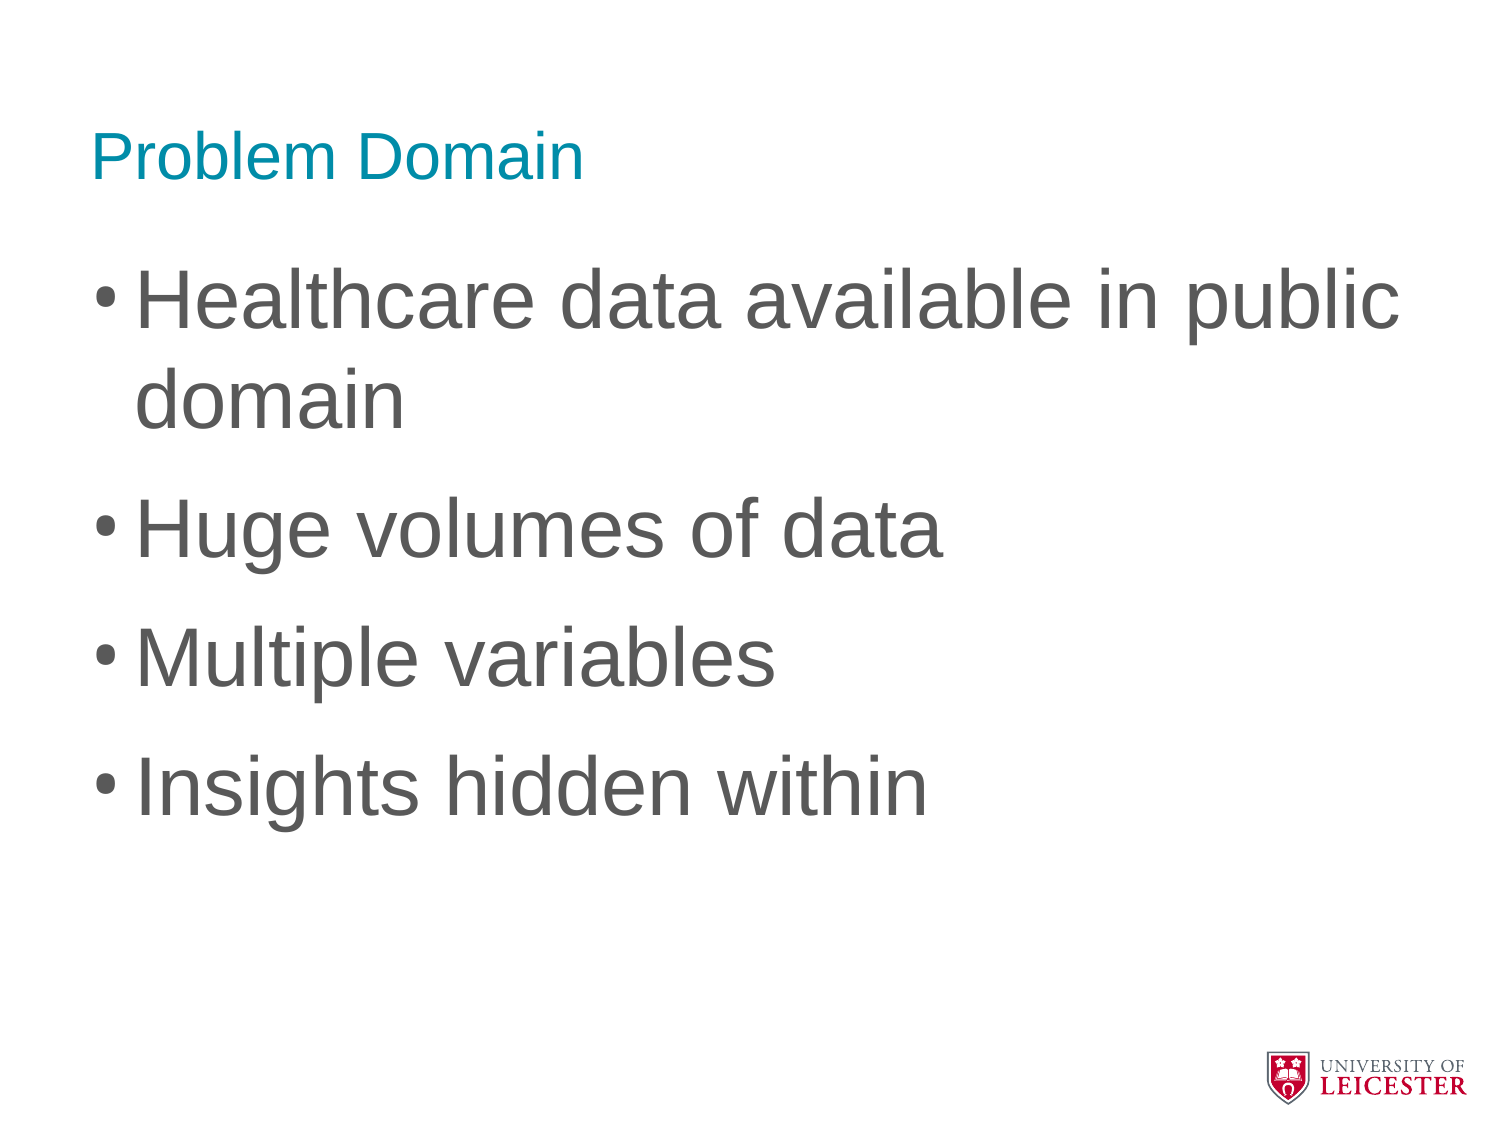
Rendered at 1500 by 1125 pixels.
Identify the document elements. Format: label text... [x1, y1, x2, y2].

list Healthcare data available in public domain Huge volumes of data Multiple variables Insights hidden within [74, 237, 1426, 1024]
title Problem Domain [74, 89, 1426, 216]
